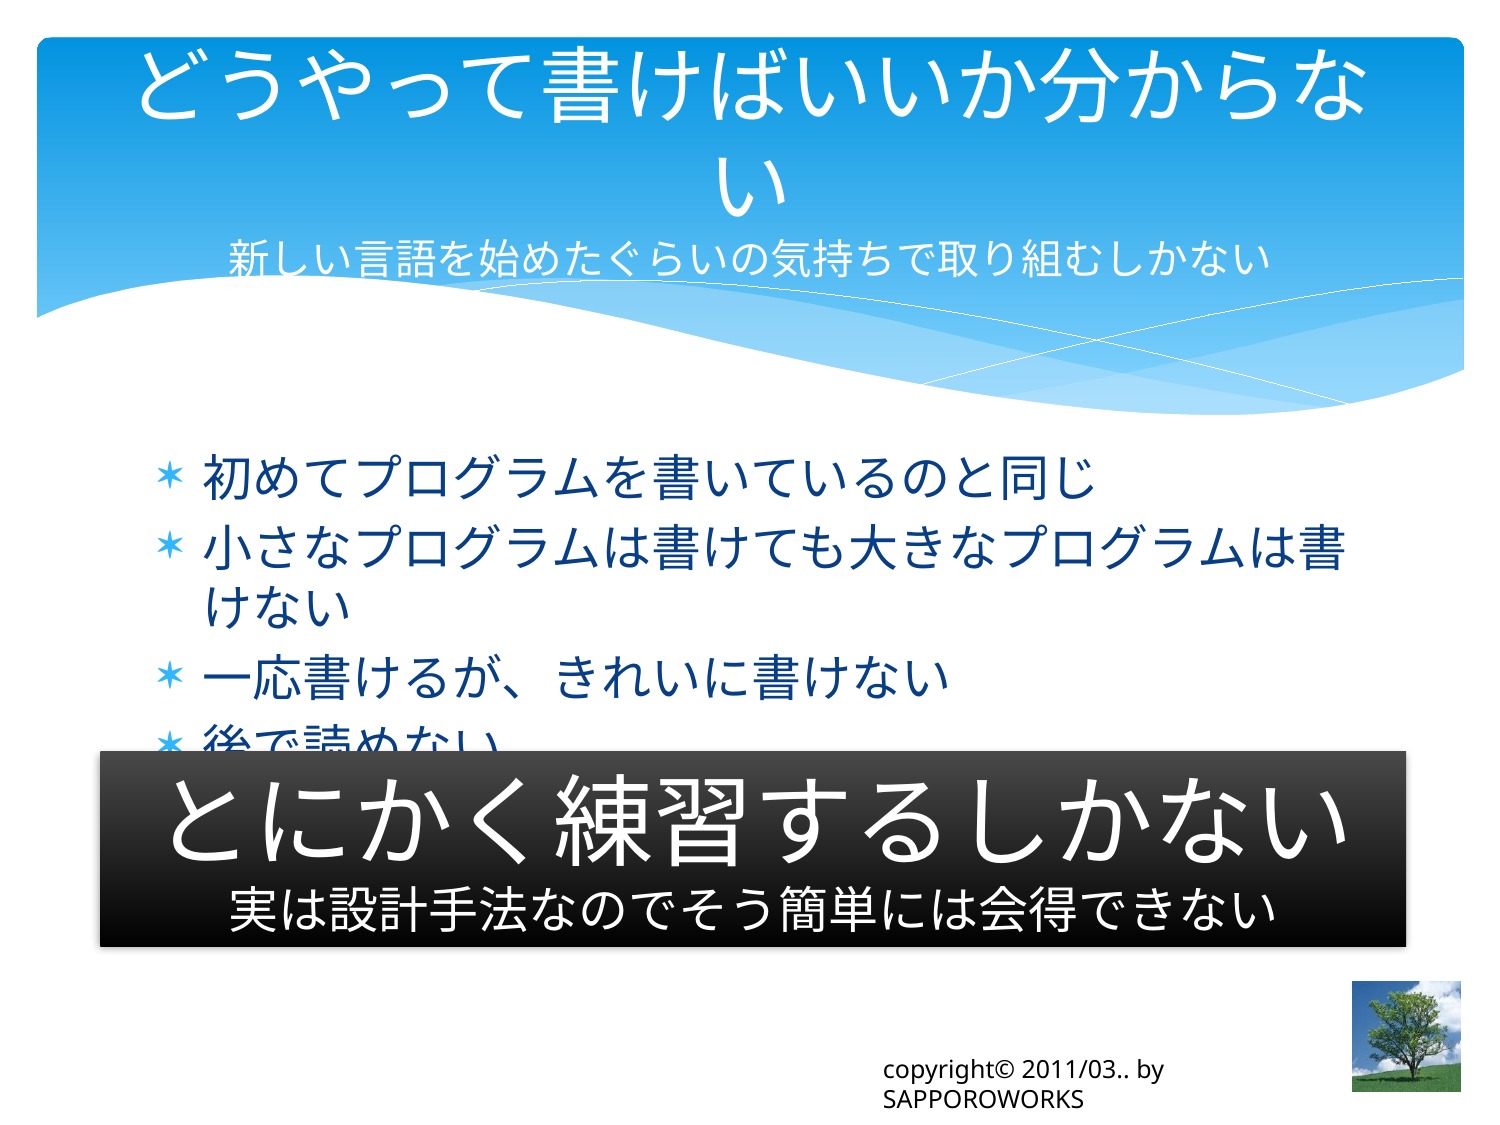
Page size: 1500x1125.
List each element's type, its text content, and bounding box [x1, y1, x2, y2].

picture [1063, 49, 1070, 55]
picture [1089, 49, 1097, 55]
list 初めてプログラムを書いているのと同じ 小さなプログラムは書けても大きなプログラムは書けない 一応書けるが、きれいに書けない 後で読めない [142, 438, 1407, 750]
text_box copyright© 2011/03.. by SAPPOROWORKS [868, 1046, 1353, 1121]
title どうやって書けばいいか分からない 新しい言語を始めたぐらいの気持ちで取り組むしかない [75, 55, 1425, 261]
text_box とにかく練習するしかない 実は設計手法なのでそう簡単には会得できない [100, 751, 1407, 947]
picture [1352, 981, 1461, 1092]
picture [330, 50, 339, 55]
picture [553, 46, 607, 55]
